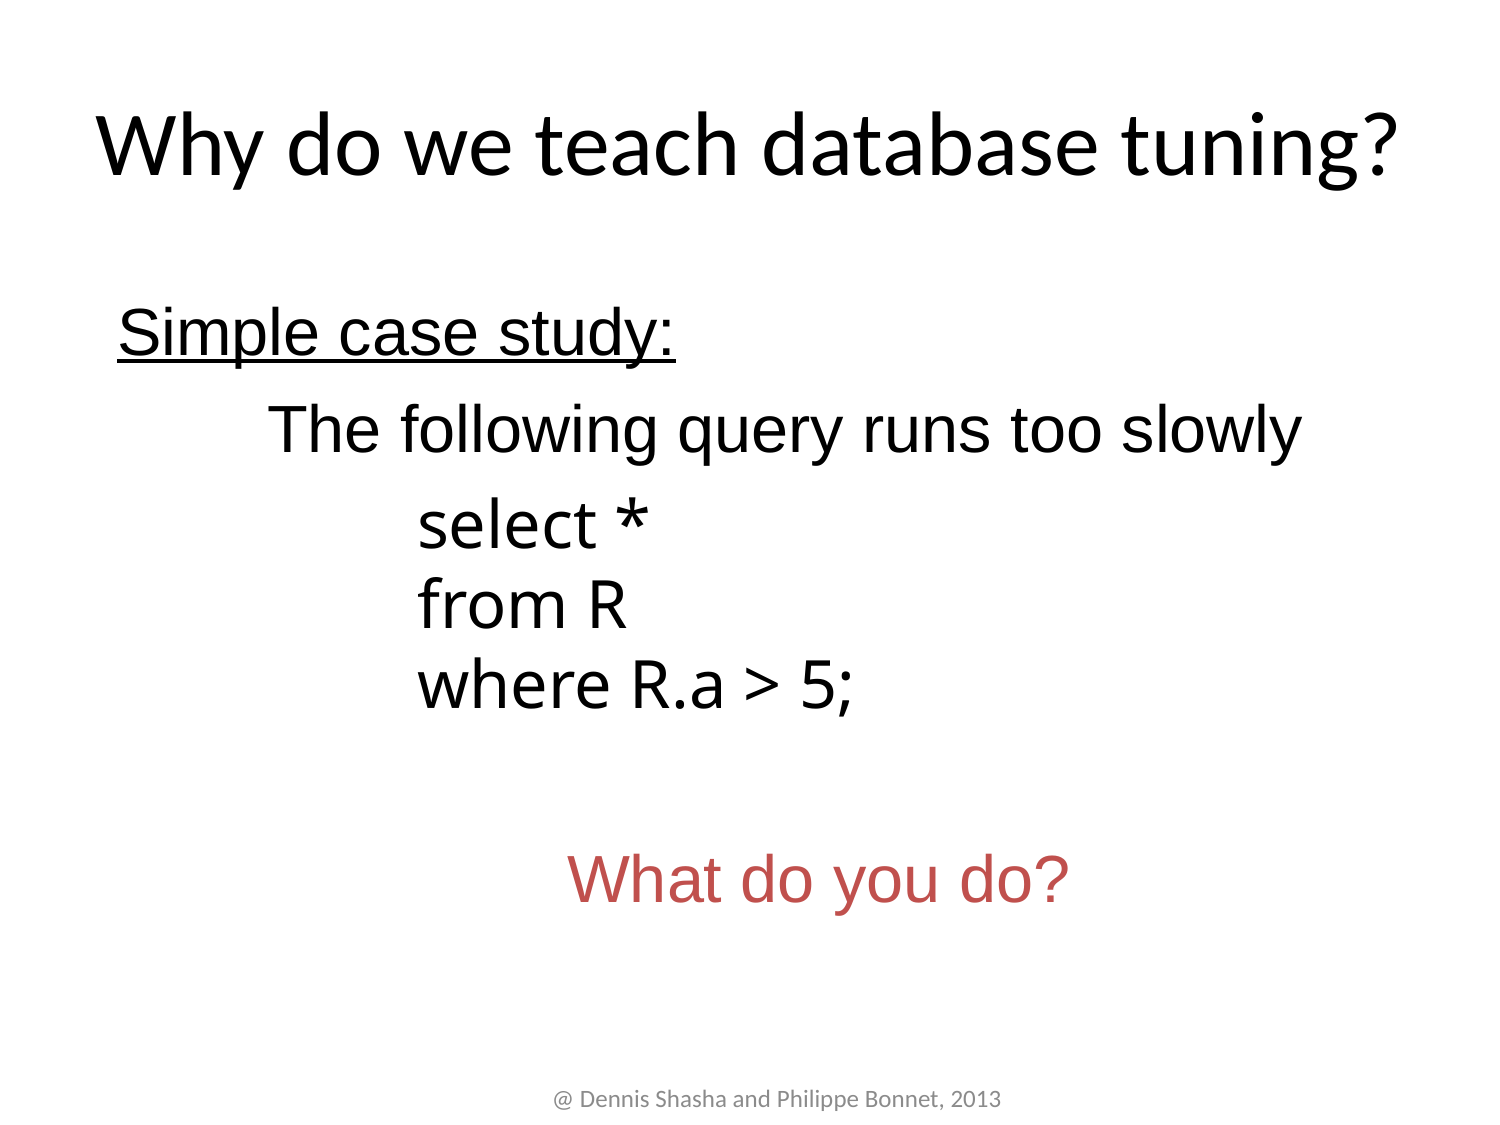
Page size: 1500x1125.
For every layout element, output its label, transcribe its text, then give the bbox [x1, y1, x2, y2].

footer @ Dennis Shasha and Philippe Bonnet, 2013 [512, 1070, 1042, 1125]
text_box Simple case study: The following query runs too slowly select * from R where R.a > 5; What do you do? [102, 281, 1425, 1026]
title Why do we teach database tuning? [75, 45, 1425, 233]
